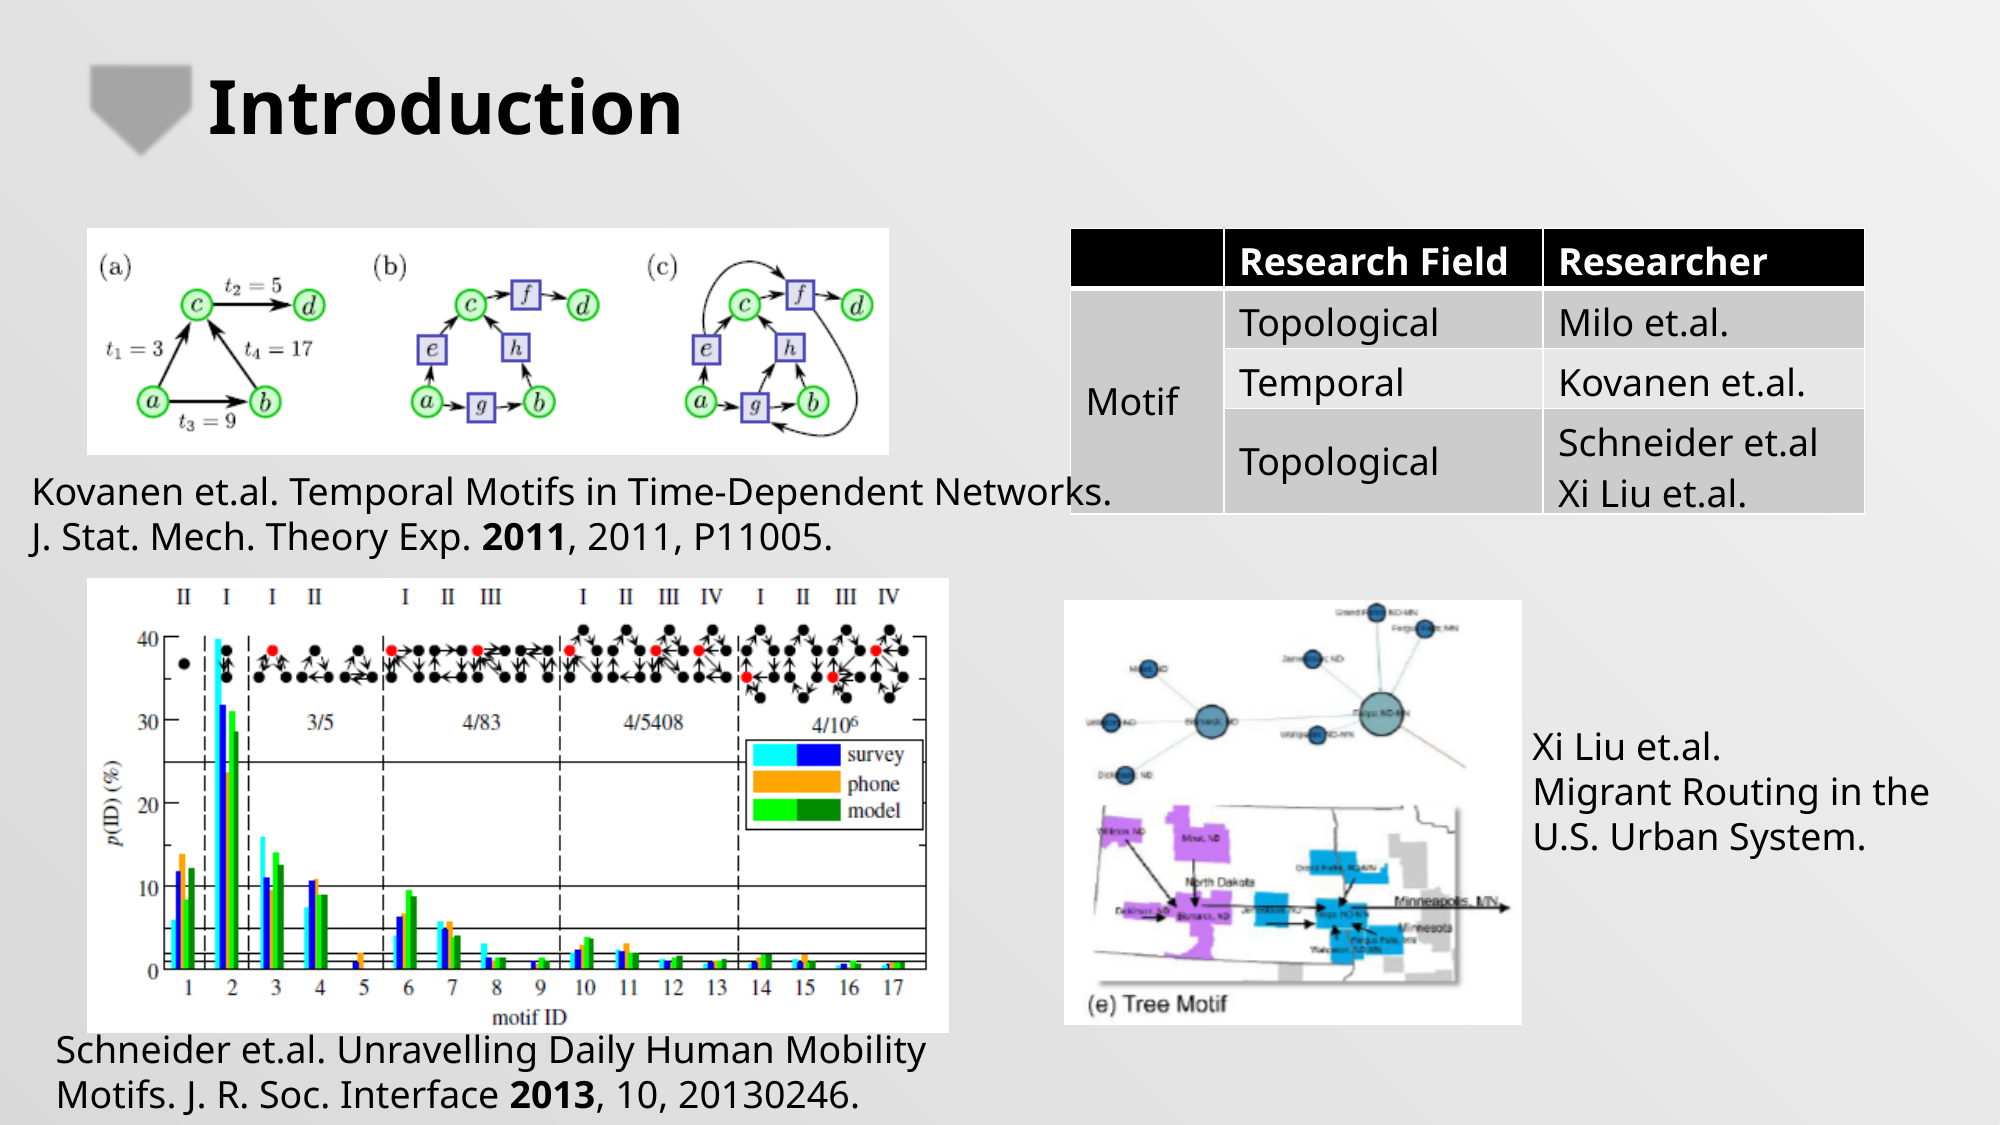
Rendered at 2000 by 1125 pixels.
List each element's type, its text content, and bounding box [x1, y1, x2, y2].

text_box Kovanen et.al. Temporal Motifs in Time-Dependent Networks. J. Stat. Mech. Theory Exp. 2011, 2011, P11005. [16, 460, 1129, 566]
table_header [1071, 229, 1223, 286]
picture [87, 578, 949, 1033]
text_box [94, 69, 188, 150]
table_cell Topological [1225, 409, 1542, 513]
table_header Research Field [1225, 229, 1542, 286]
text_box Schneider et.al. Unravelling Daily Human Mobility Motifs. J. R. Soc. Interface 2013, 10, 20130246. [40, 1018, 942, 1124]
table_cell Topological [1225, 291, 1542, 348]
table_cell Schneider et.al Xi Liu et.al. [1544, 409, 1864, 513]
table_cell Kovanen et.al. [1544, 349, 1864, 408]
picture [1064, 600, 1522, 1025]
table_header Researcher [1544, 229, 1864, 286]
text_box Xi Liu et.al. Migrant Routing in the U.S. Urban System. [1527, 715, 1969, 866]
text_box Introduction [194, 62, 1779, 159]
table_cell Milo et.al. [1544, 291, 1864, 348]
table_cell Motif [1071, 291, 1223, 513]
picture [87, 227, 890, 456]
table_cell Temporal [1225, 349, 1542, 408]
